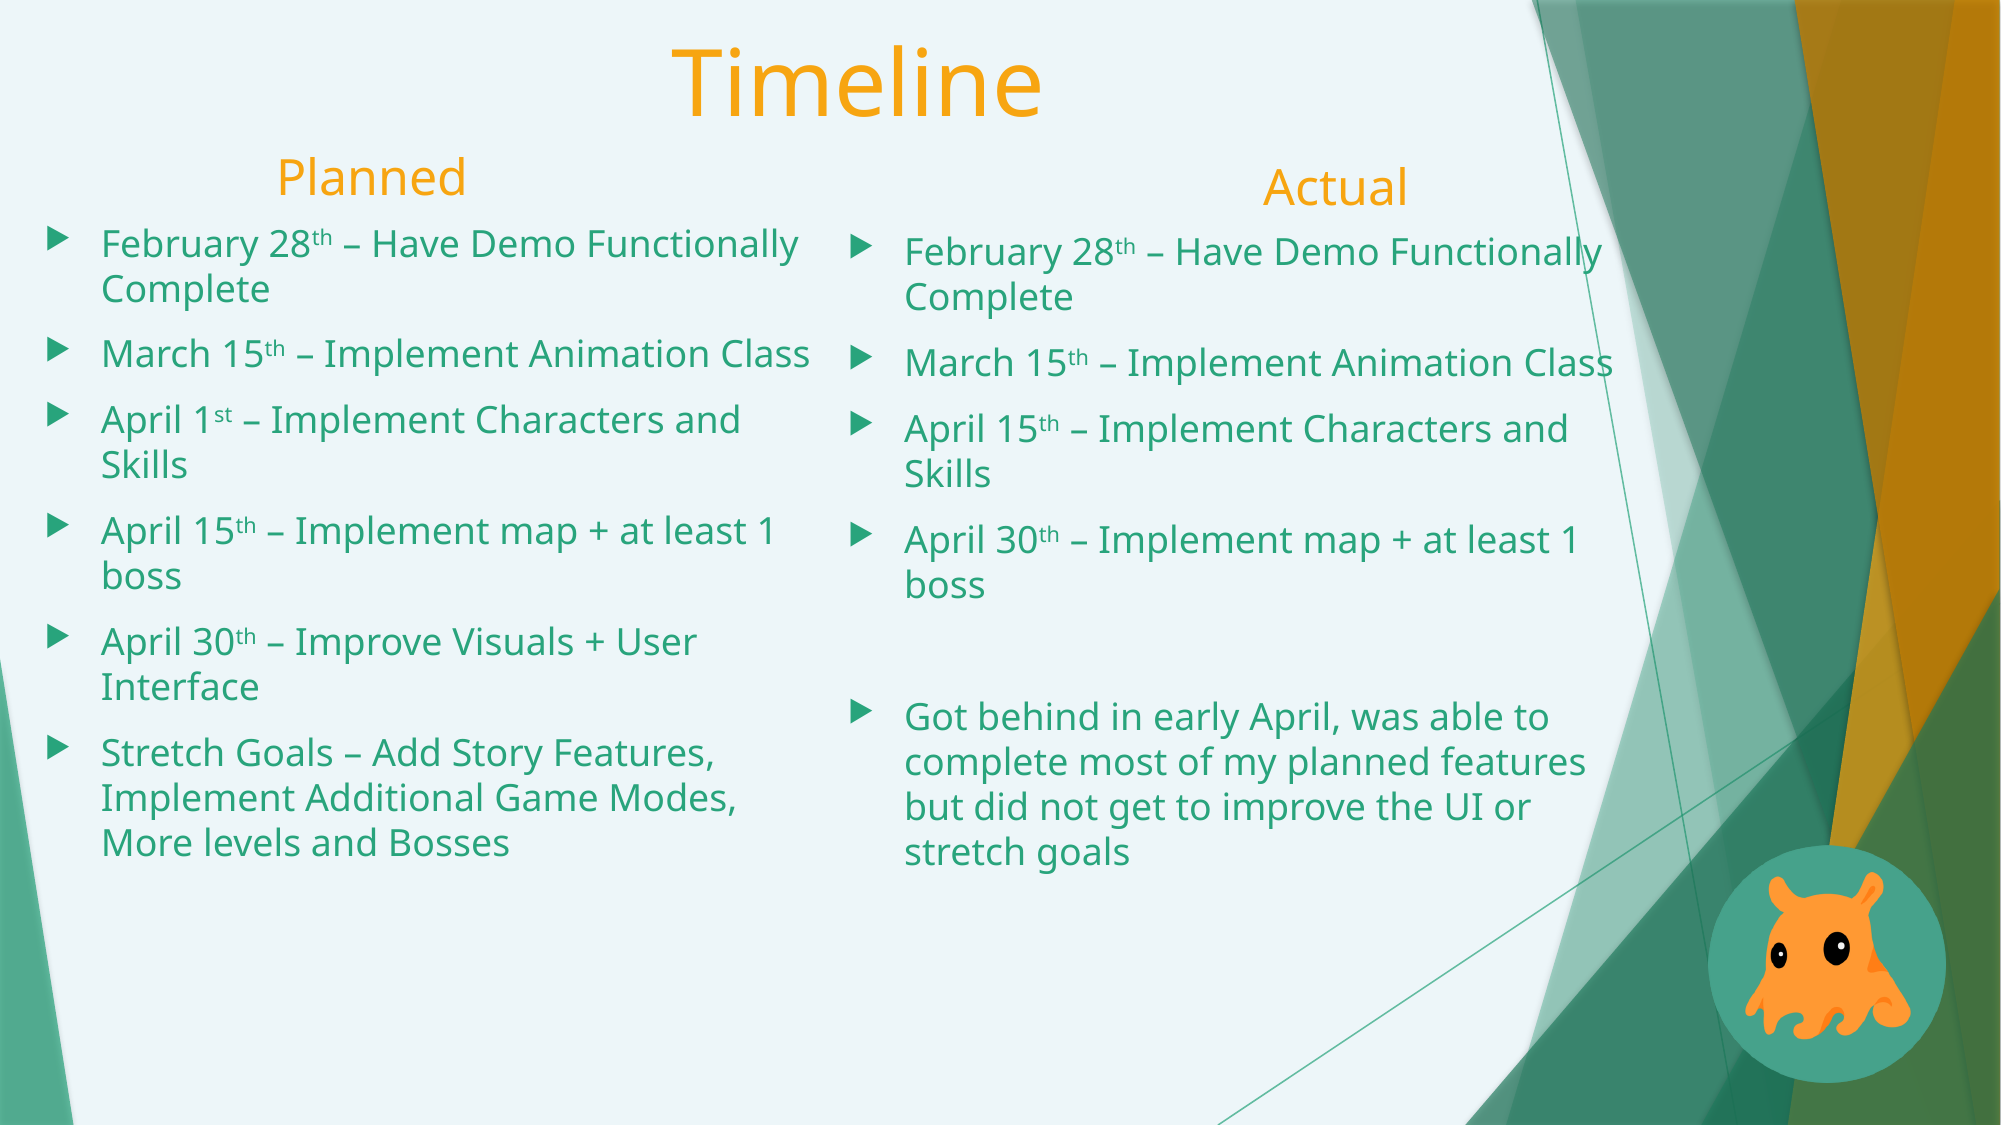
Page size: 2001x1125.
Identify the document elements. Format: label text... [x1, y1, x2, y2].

title Timeline [605, 15, 1060, 145]
picture [1707, 844, 1947, 1084]
text_box February 28th – Have Demo Functionally Complete March 15th – Implement Animation Class April 15th – Implement Characters and Skills April 30th – Implement map + at least 1 boss Got behind in early April, was able to complete most of my planned features but did not get to improve the UI or stretch goals [832, 220, 1634, 977]
list February 28th – Have Demo Functionally Complete March 15th – Implement Animation Class April 1st – Implement Characters and Skills April 15th – Implement map + at least 1 boss April 30th – Improve Visuals + User Interface Stretch Goals – Add Story Features, Implement Additional Game Modes, More levels and Bosses [29, 212, 830, 968]
text_box Planned [29, 137, 484, 266]
text_box Actual [1231, 147, 1425, 220]
